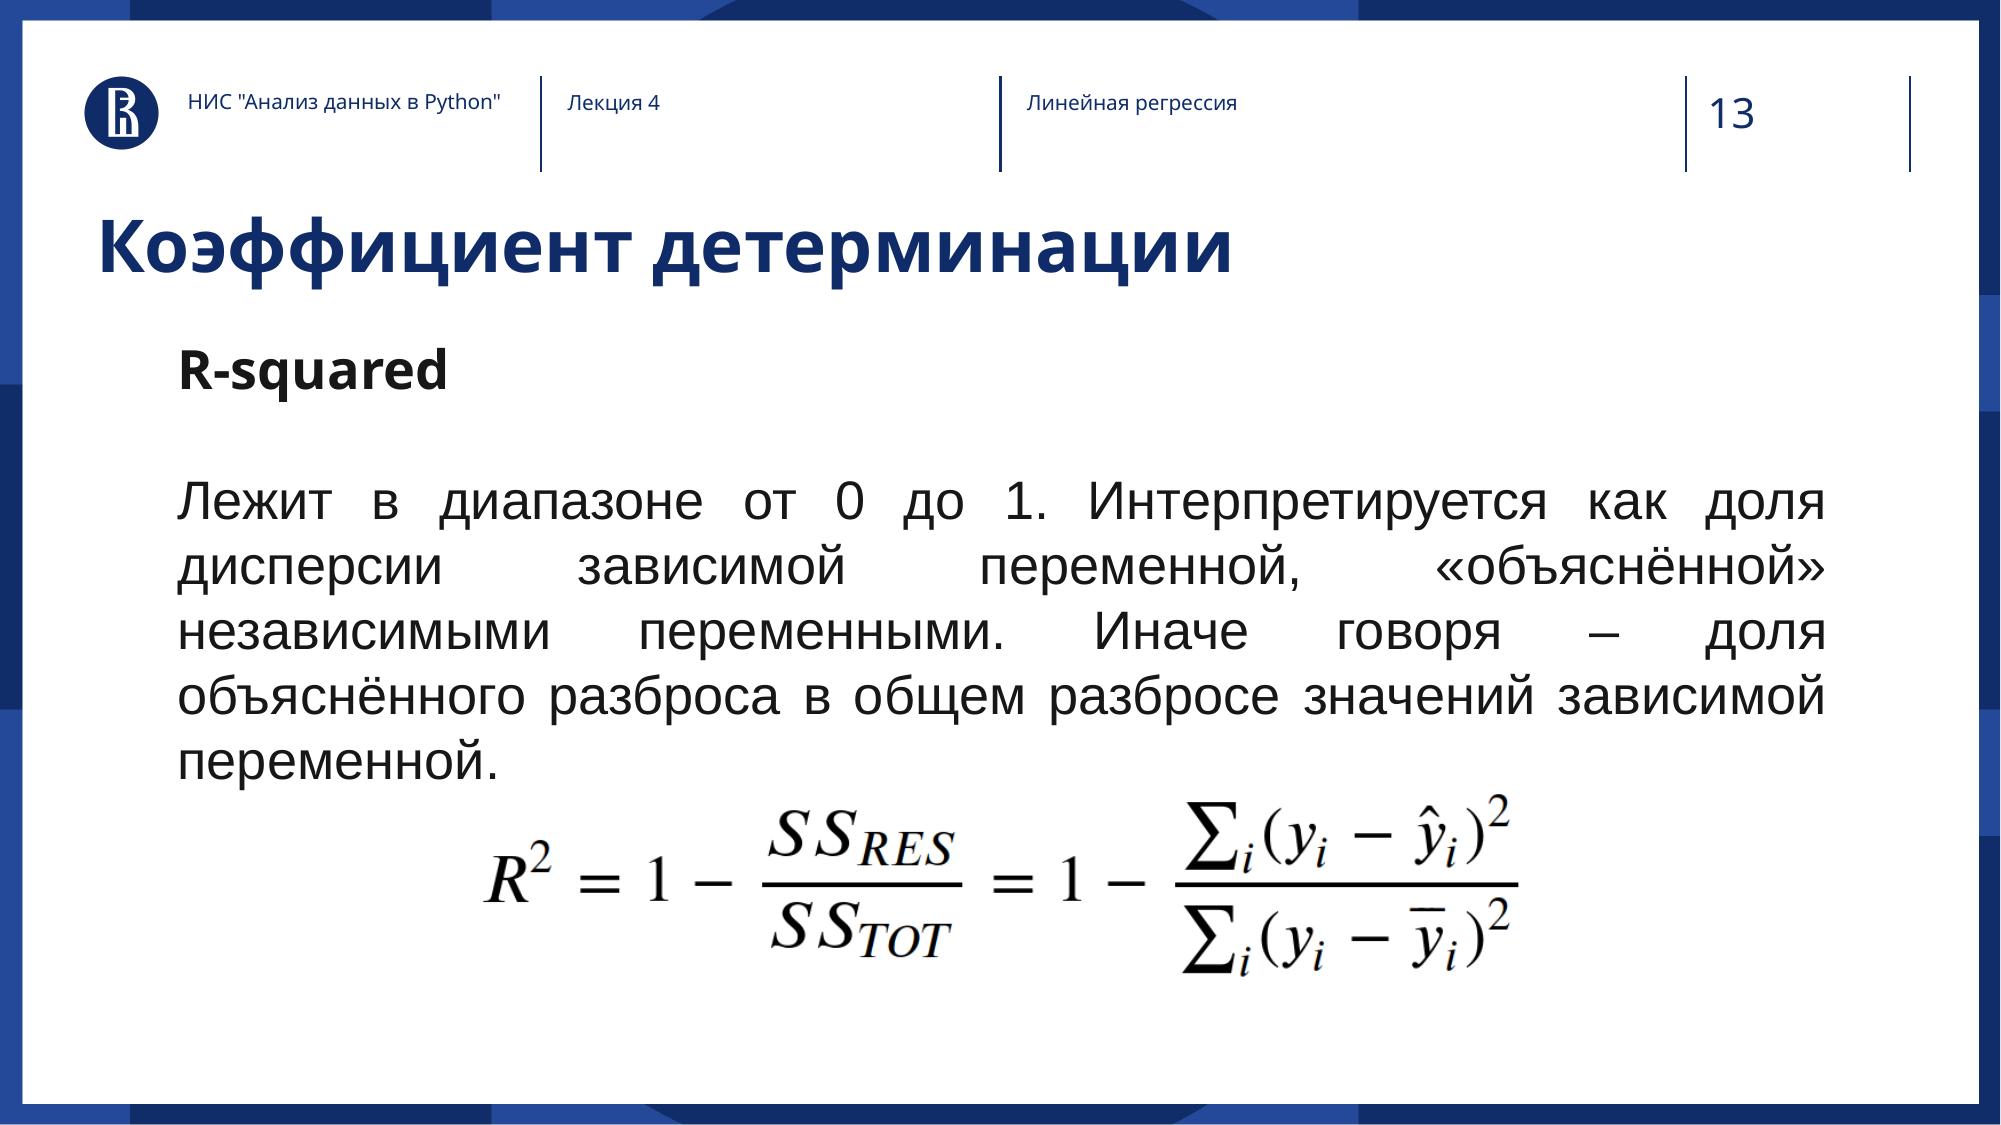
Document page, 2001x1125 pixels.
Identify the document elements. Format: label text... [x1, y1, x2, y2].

list НИС "Анализ данных в Python" [187, 88, 520, 157]
picture [0, 0, 2001, 1125]
list Линейная регрессия [1026, 90, 1367, 157]
title Коэффициент детерминации [96, 200, 1911, 328]
text_box R-squared Лежит в диапазоне от 0 до 1. Интерпретируется как доля дисперсии зависимой переменной, «объяснённой» независимыми переменными. Иначе говоря – доля объяснённого разброса в общем разбросе значений зависимой переменной. [162, 328, 1844, 918]
list Лекция 4 [567, 90, 907, 157]
